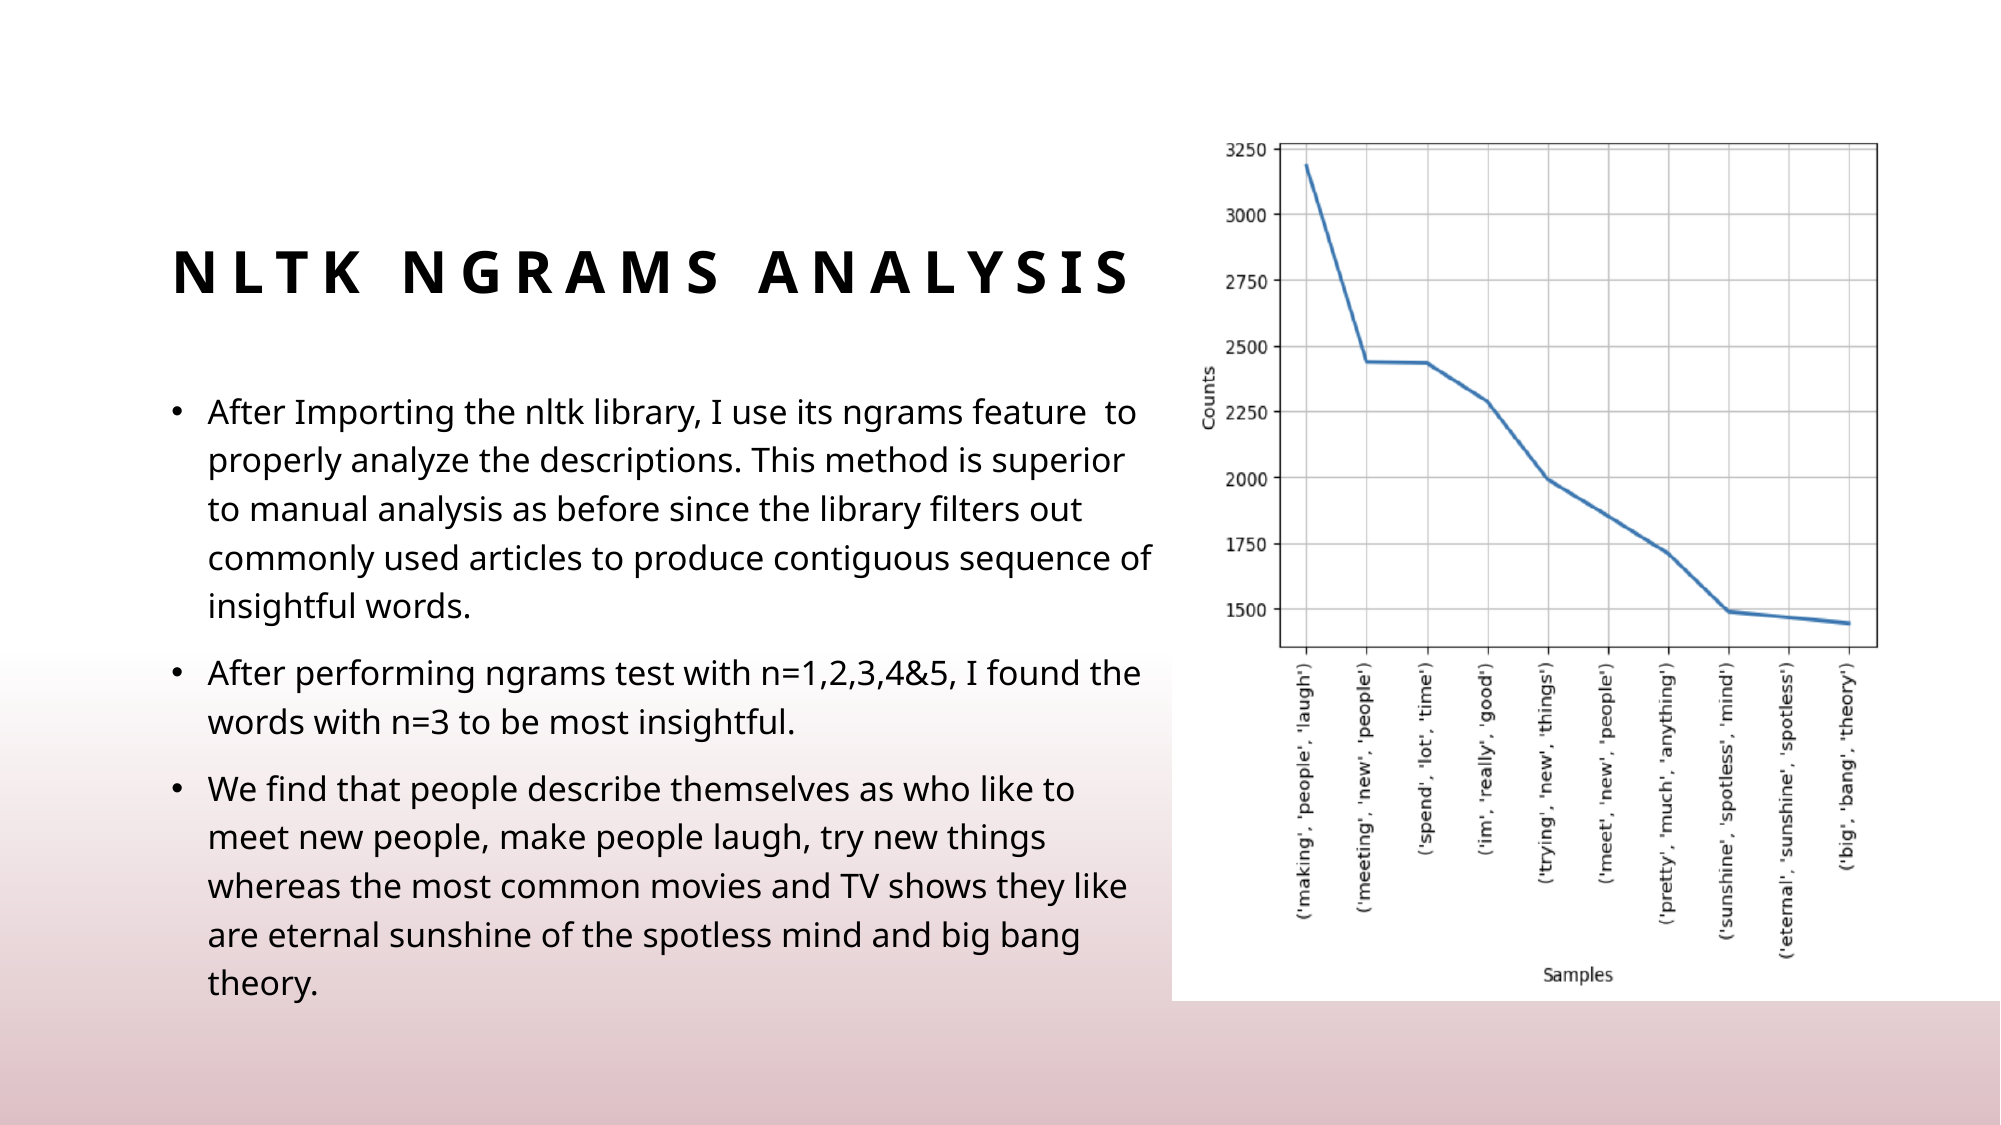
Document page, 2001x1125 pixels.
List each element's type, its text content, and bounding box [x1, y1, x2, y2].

list After Importing the nltk library, I use its ngrams feature to properly analyze the descriptions. This method is superior to manual analysis as before since the library filters out commonly used articles to produce contiguous sequence of insightful words. After performing ngrams test with n=1,2,3,4&5, I found the words with n=3 to be most insightful. We find that people describe themselves as who like to meet new people, make people laugh, try new things whereas the most common movies and TV shows they like are eternal sunshine of the spotless mind and big bang theory. [156, 375, 1173, 1014]
title NLTK NGRAMS ANALYSIS [156, 124, 1172, 313]
picture [1172, 124, 2000, 1001]
